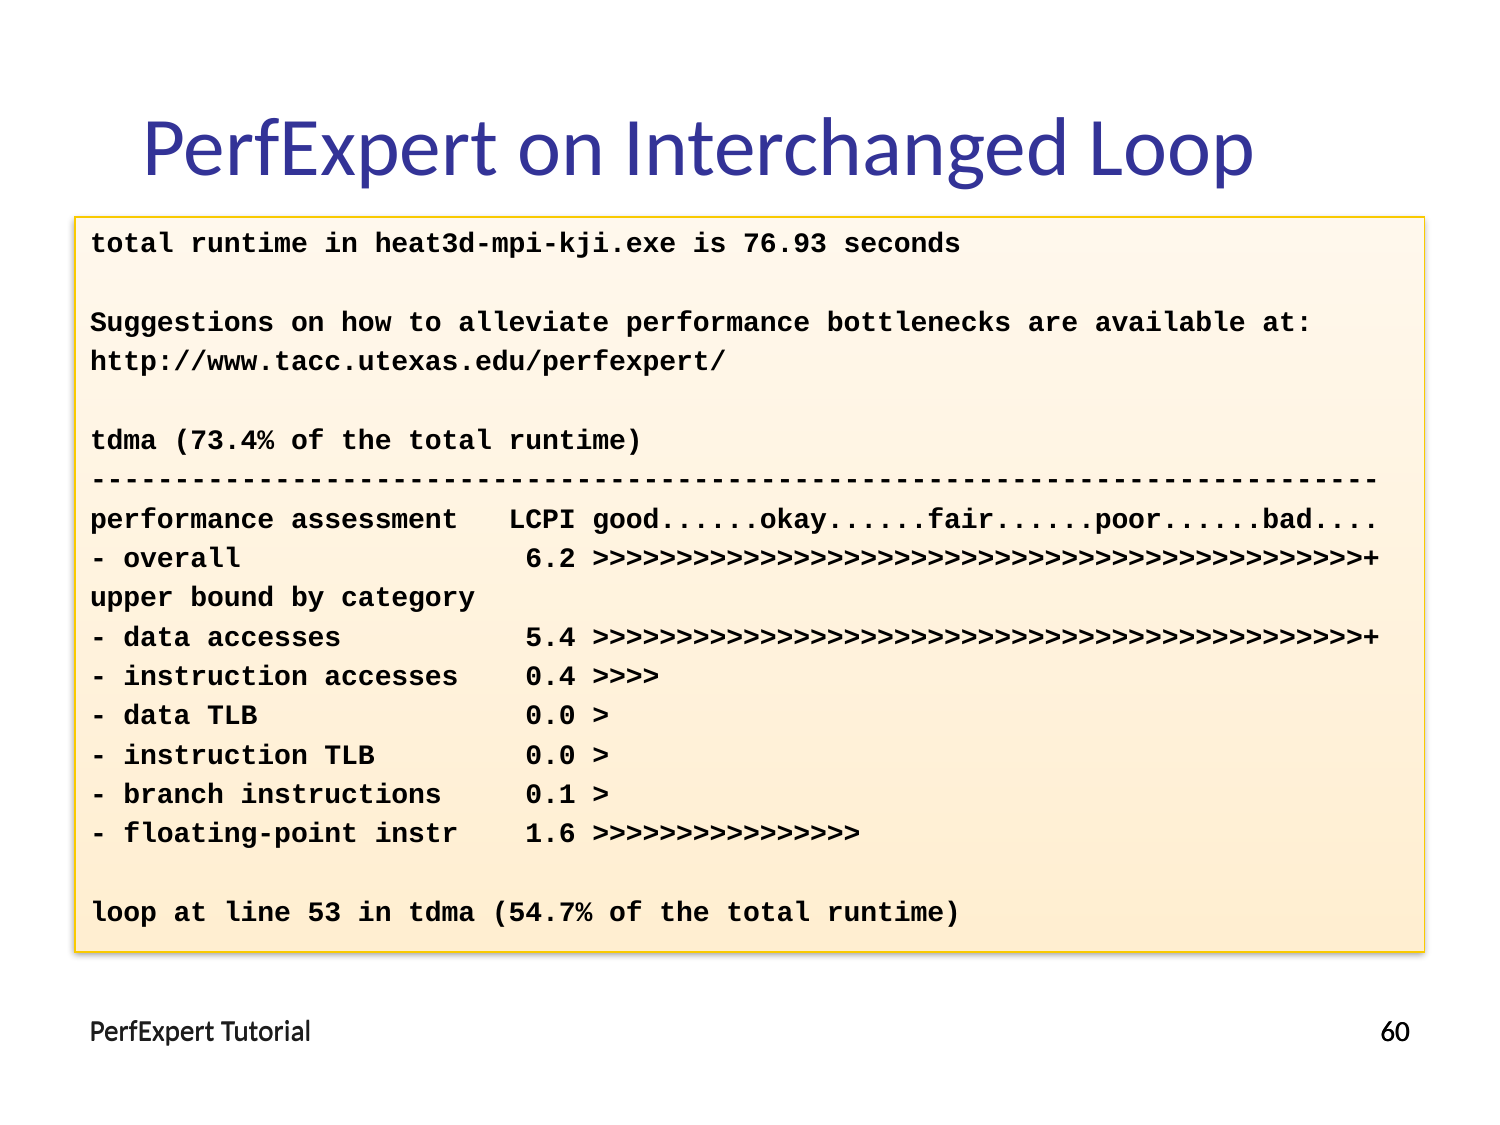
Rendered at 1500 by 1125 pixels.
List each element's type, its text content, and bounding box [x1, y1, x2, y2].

slide_number PerfExpert Tutorial [74, 978, 1113, 1055]
list total runtime in heat3d-mpi-kji.exe is 76.93 seconds Suggestions on how to alleviate performance bottlenecks are available at: http://www.tacc.utexas.edu/perfexpert/ tdma (73.4% of the total runtime) ----------------------------------------------------------------------------- performance assessment LCPI good......okay......fair......poor......bad.... - overall 6.2 >>>>>>>>>>>>>>>>>>>>>>>>>>>>>>>>>>>>>>>>>>>>>>+ upper bound by category - data accesses 5.4 >>>>>>>>>>>>>>>>>>>>>>>>>>>>>>>>>>>>>>>>>>>>>>+ - instruction accesses 0.4 >>>> - data TLB 0.0 > - instruction TLB 0.0 > - branch instructions 0.1 > - floating-point instr 1.6 >>>>>>>>>>>>>>>> loop at line 53 in tdma (54.7% of the total runtime) [74, 216, 1425, 953]
text_box 60 [1113, 979, 1425, 1055]
title PerfExpert on Interchanged Loop [74, 89, 1426, 195]
